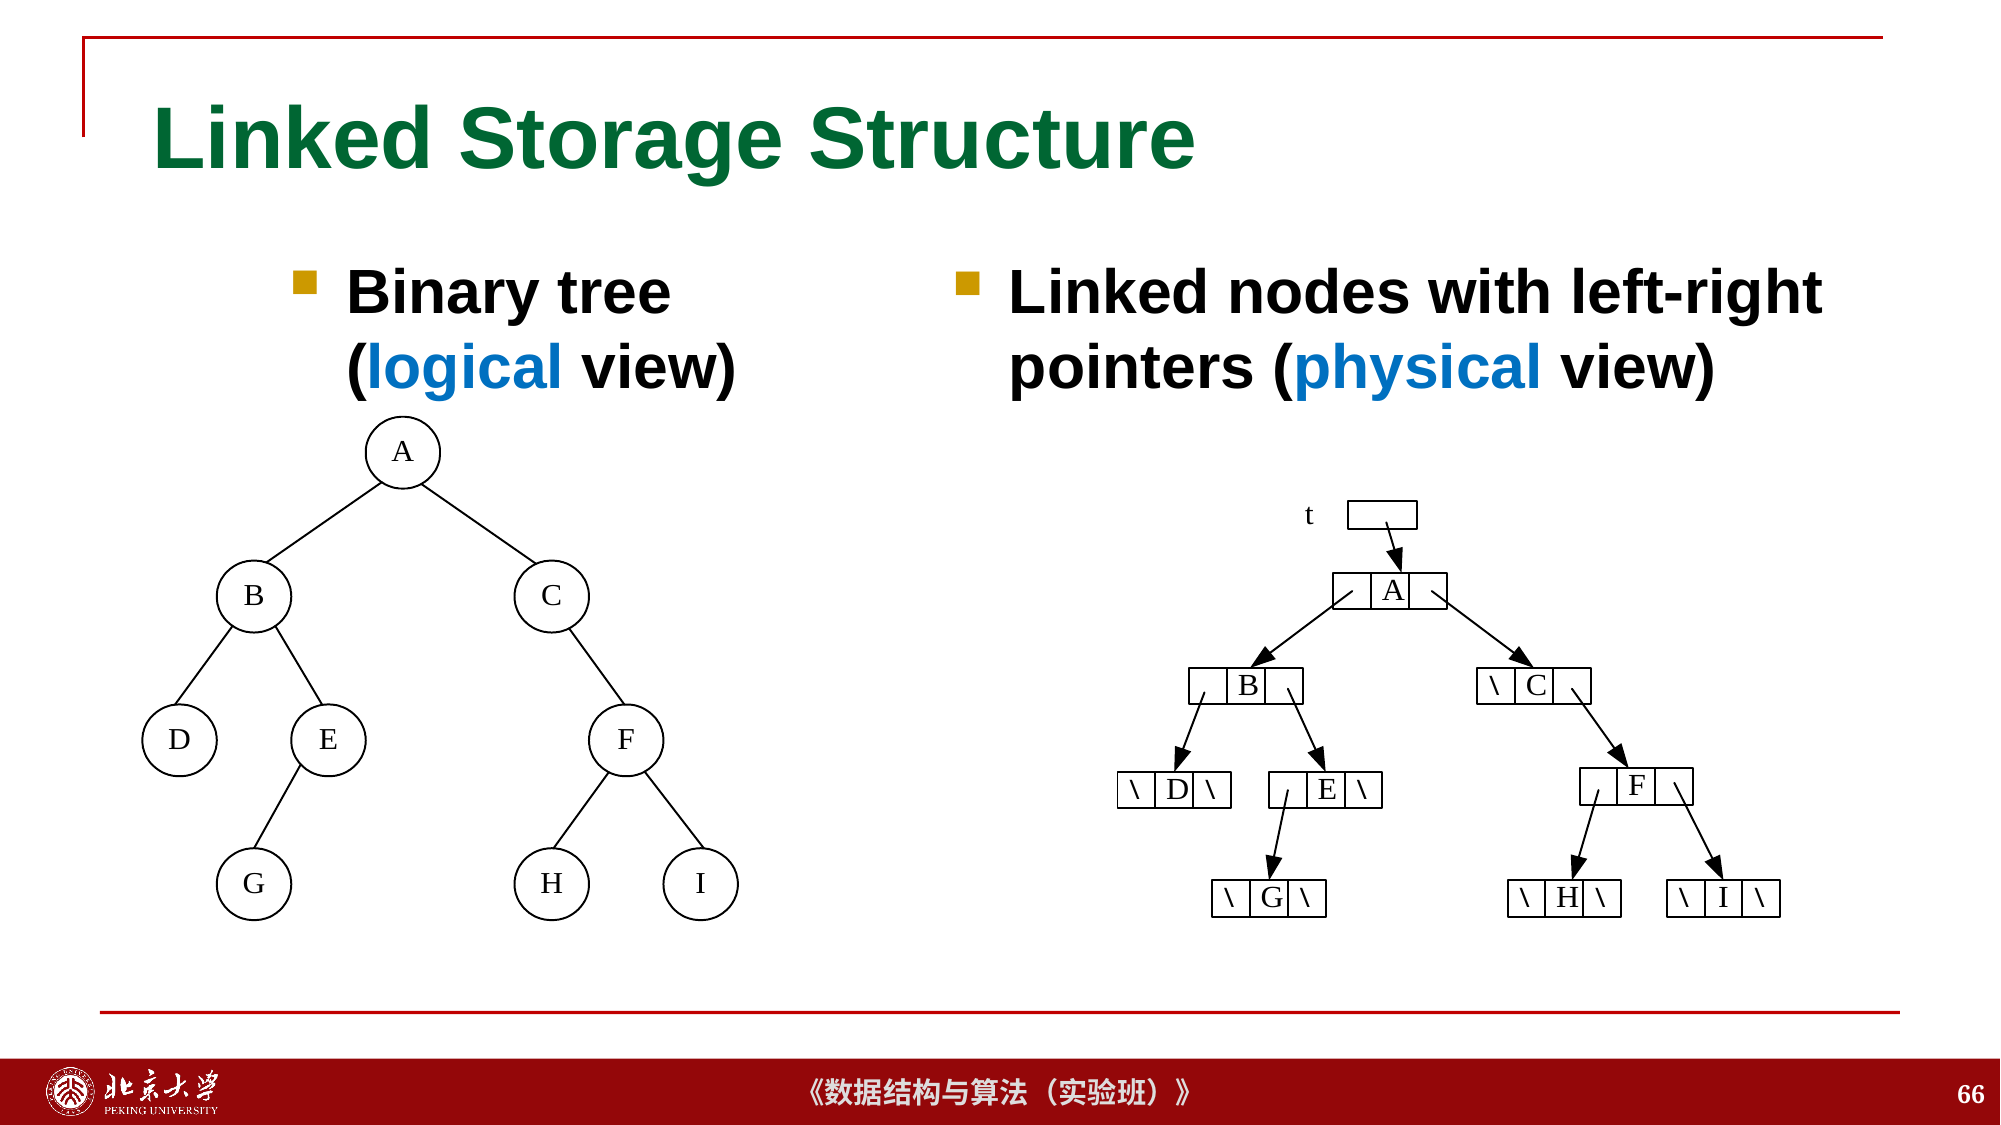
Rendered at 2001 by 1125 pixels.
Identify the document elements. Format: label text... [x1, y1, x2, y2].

list Binary tree (logical view) [274, 243, 900, 1017]
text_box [137, 411, 744, 926]
list Linked nodes with left-right pointers (physical view) [937, 243, 1863, 1017]
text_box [1112, 491, 1786, 922]
title Linked Storage Structure [137, 59, 1863, 209]
slide_number 66 [1550, 1065, 2000, 1125]
picture [46, 1067, 218, 1116]
